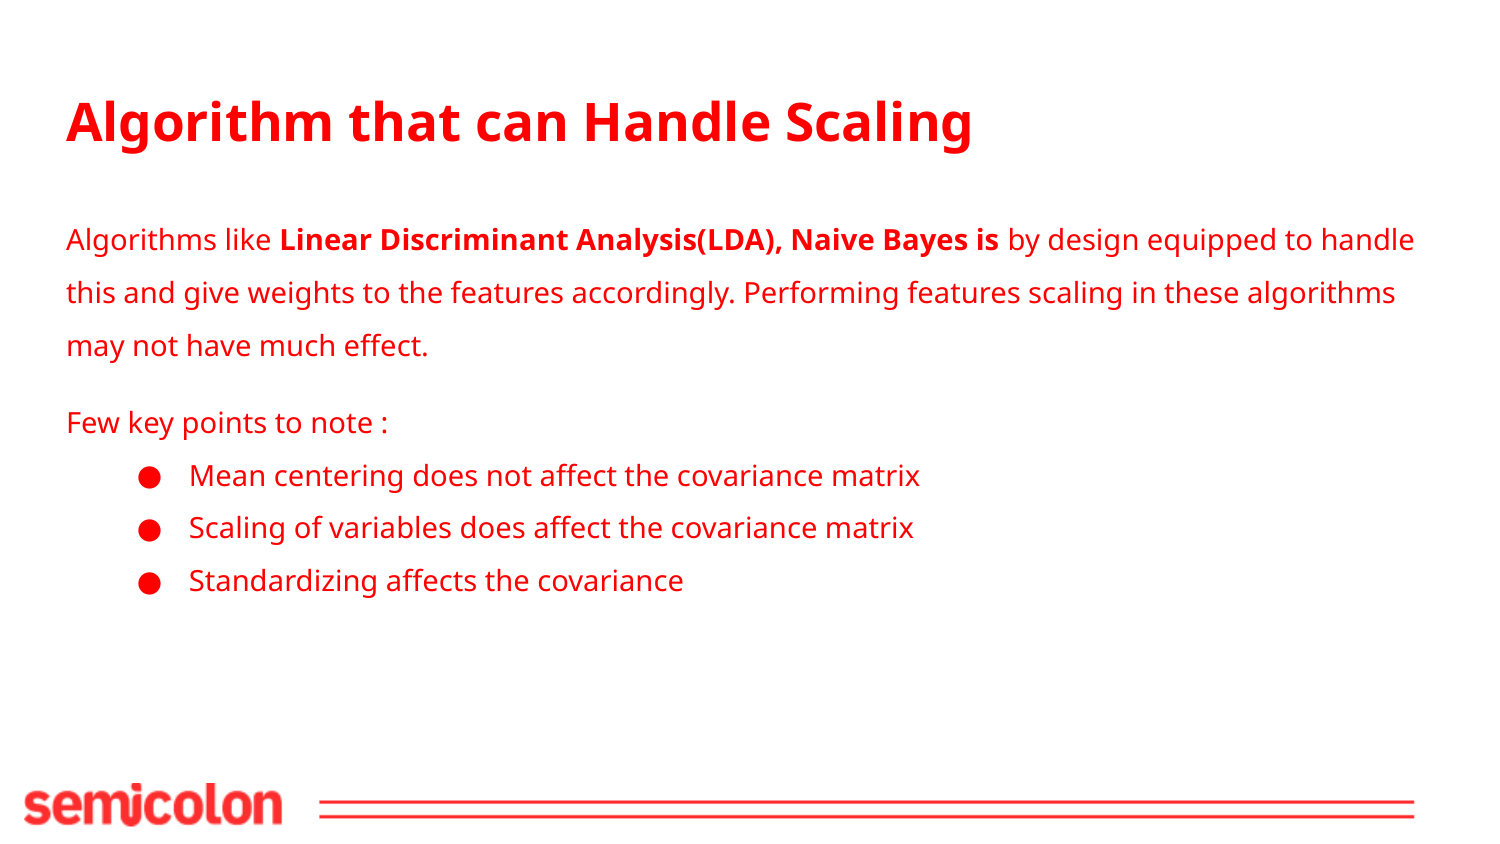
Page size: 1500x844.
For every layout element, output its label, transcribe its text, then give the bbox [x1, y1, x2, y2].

title Algorithm that can Handle Scaling [51, 72, 1449, 167]
list Algorithms like Linear Discriminant Analysis(LDA), Naive Bayes is by design equipped to handle this and give weights to the features accordingly. Performing features scaling in these algorithms may not have much effect. Few key points to note : Mean centering does not affect the covariance matrix Scaling of variables does affect the covariance matrix Standardizing affects the covariance [51, 189, 1449, 750]
picture [24, 783, 1416, 830]
